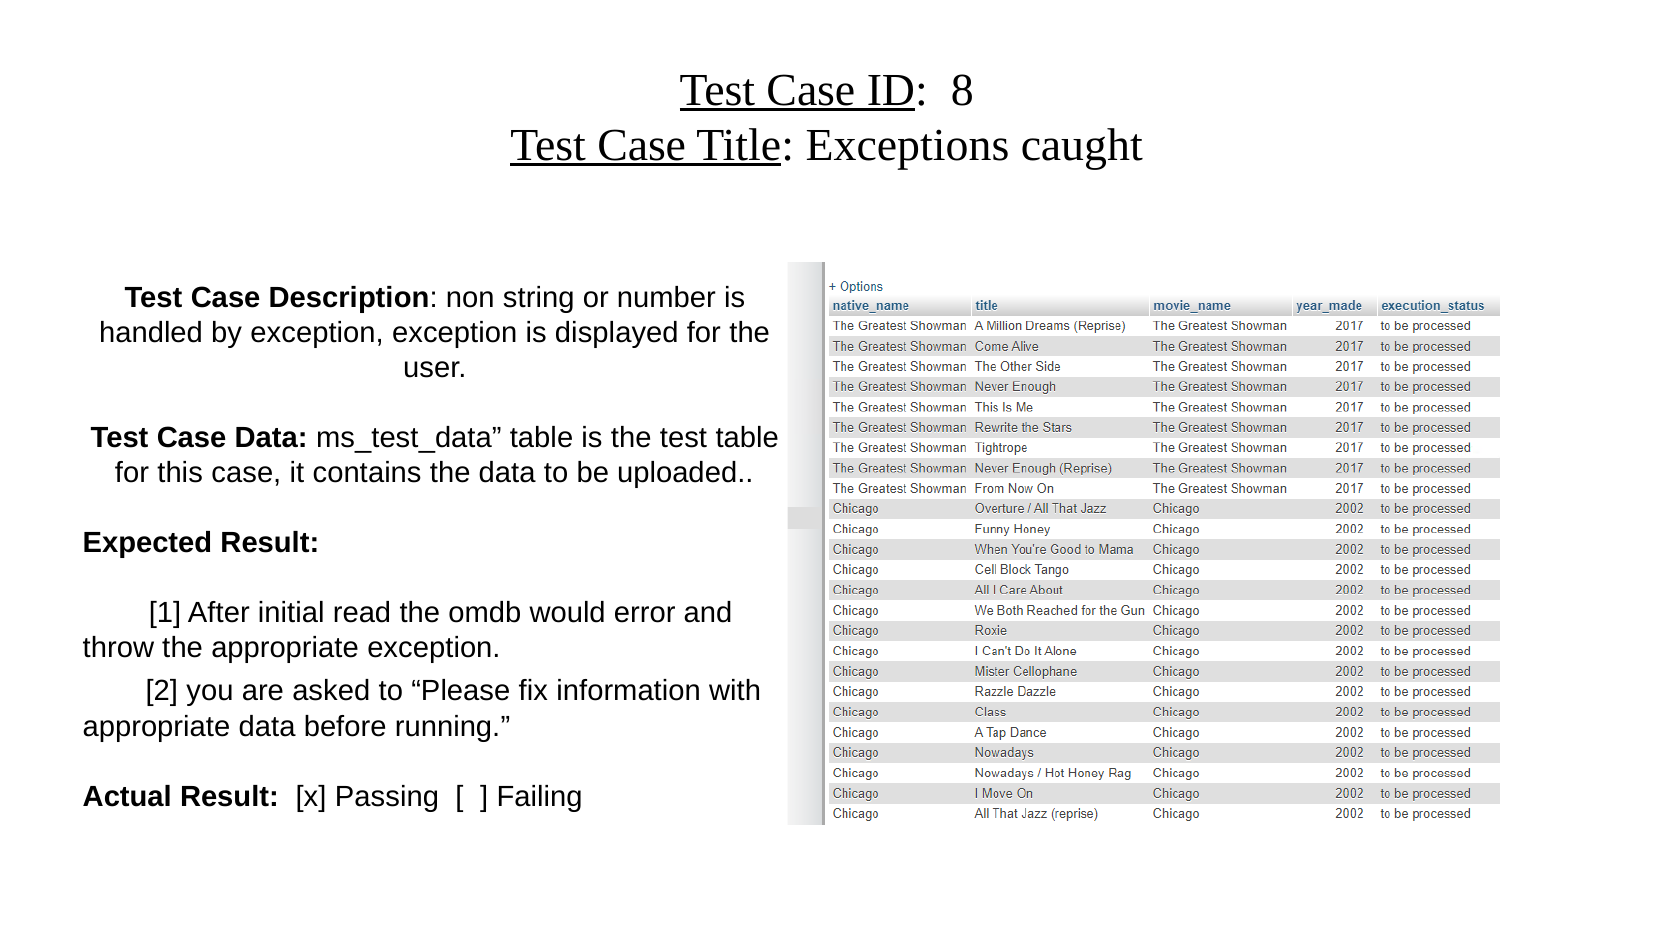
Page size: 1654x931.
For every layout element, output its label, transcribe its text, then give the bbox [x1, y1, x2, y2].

picture [787, 262, 1512, 826]
text_box Test Case Description: non string or number is handled by exception, exception is displayed for the user. Test Case Data: ms_test_data” table is the test table for this case, it contains the data to be uploaded.. Expected Result: [1] After initial read the omdb would error and throw the appropriate exception. [2] you are asked to “Please fix information with appropriate data before running.” Actual Result: [x] Passing [ ] Failing [82, 192, 788, 899]
text_box Test Case ID: 8 Test Case Title: Exceptions caught [82, 37, 1571, 193]
